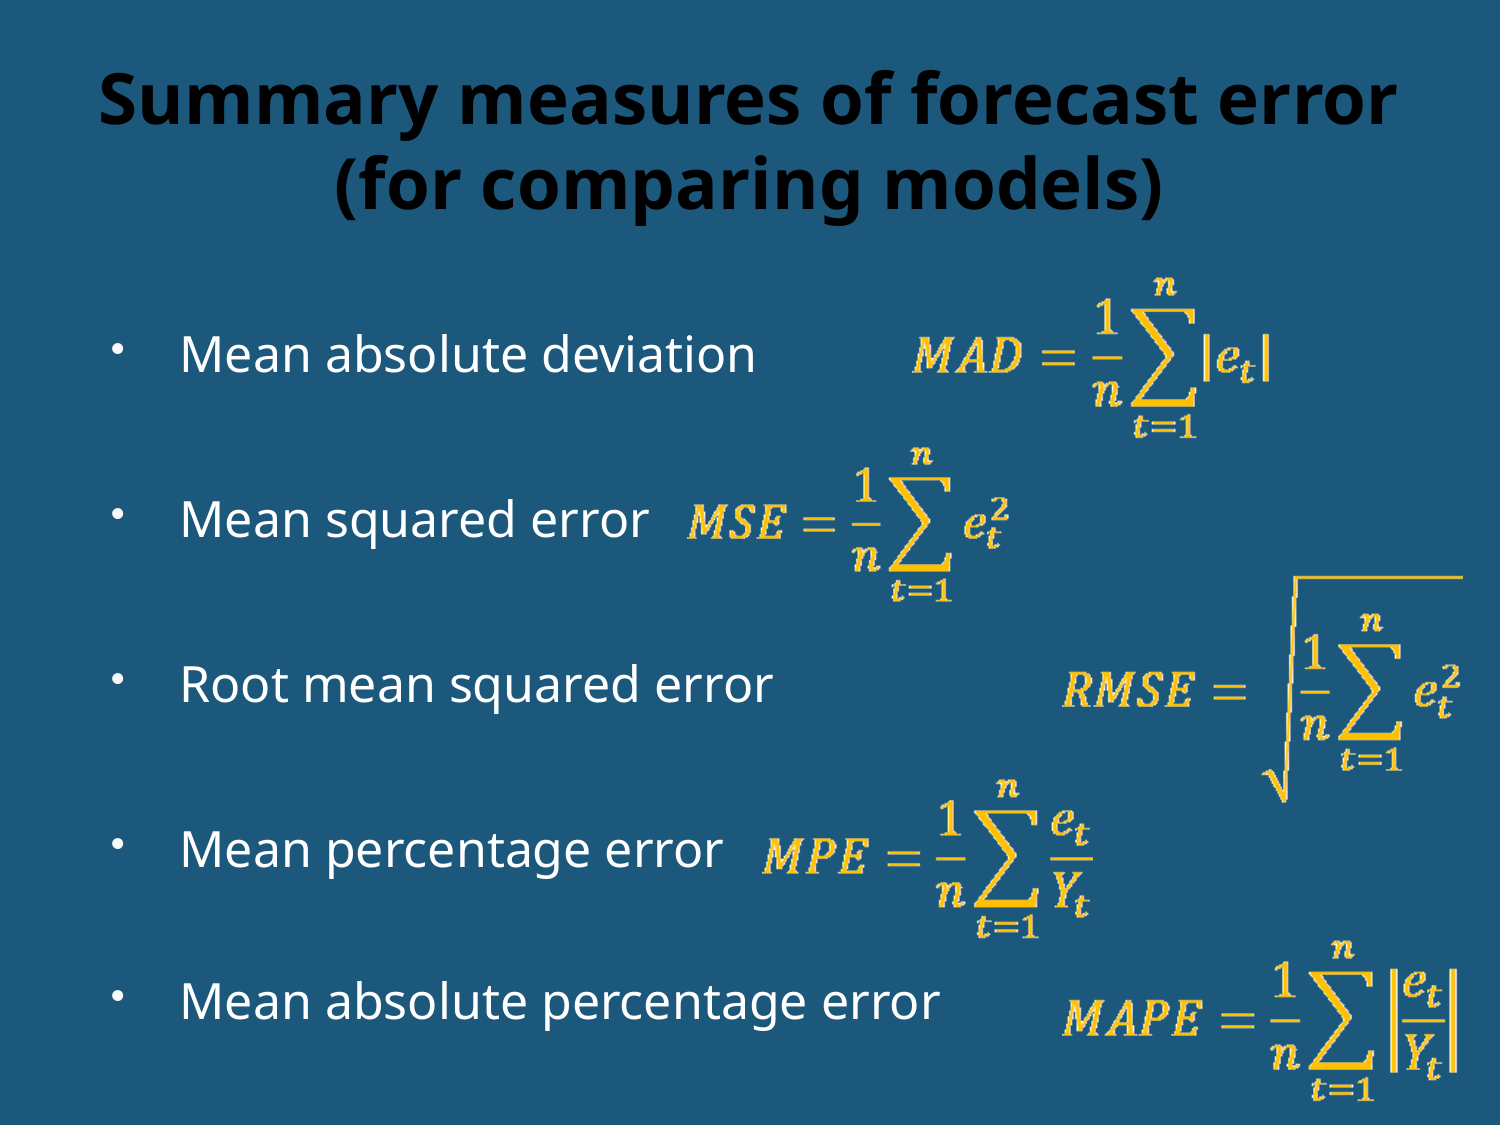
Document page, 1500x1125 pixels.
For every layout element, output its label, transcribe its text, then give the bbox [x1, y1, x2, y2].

picture [762, 569, 1463, 1113]
title Summary measures of forecast error (for comparing models) [75, 45, 1425, 233]
list Mean absolute deviation Mean squared error Root mean squared error Mean percentage error Mean absolute percentage error [75, 314, 1425, 1088]
picture [687, 272, 1276, 613]
